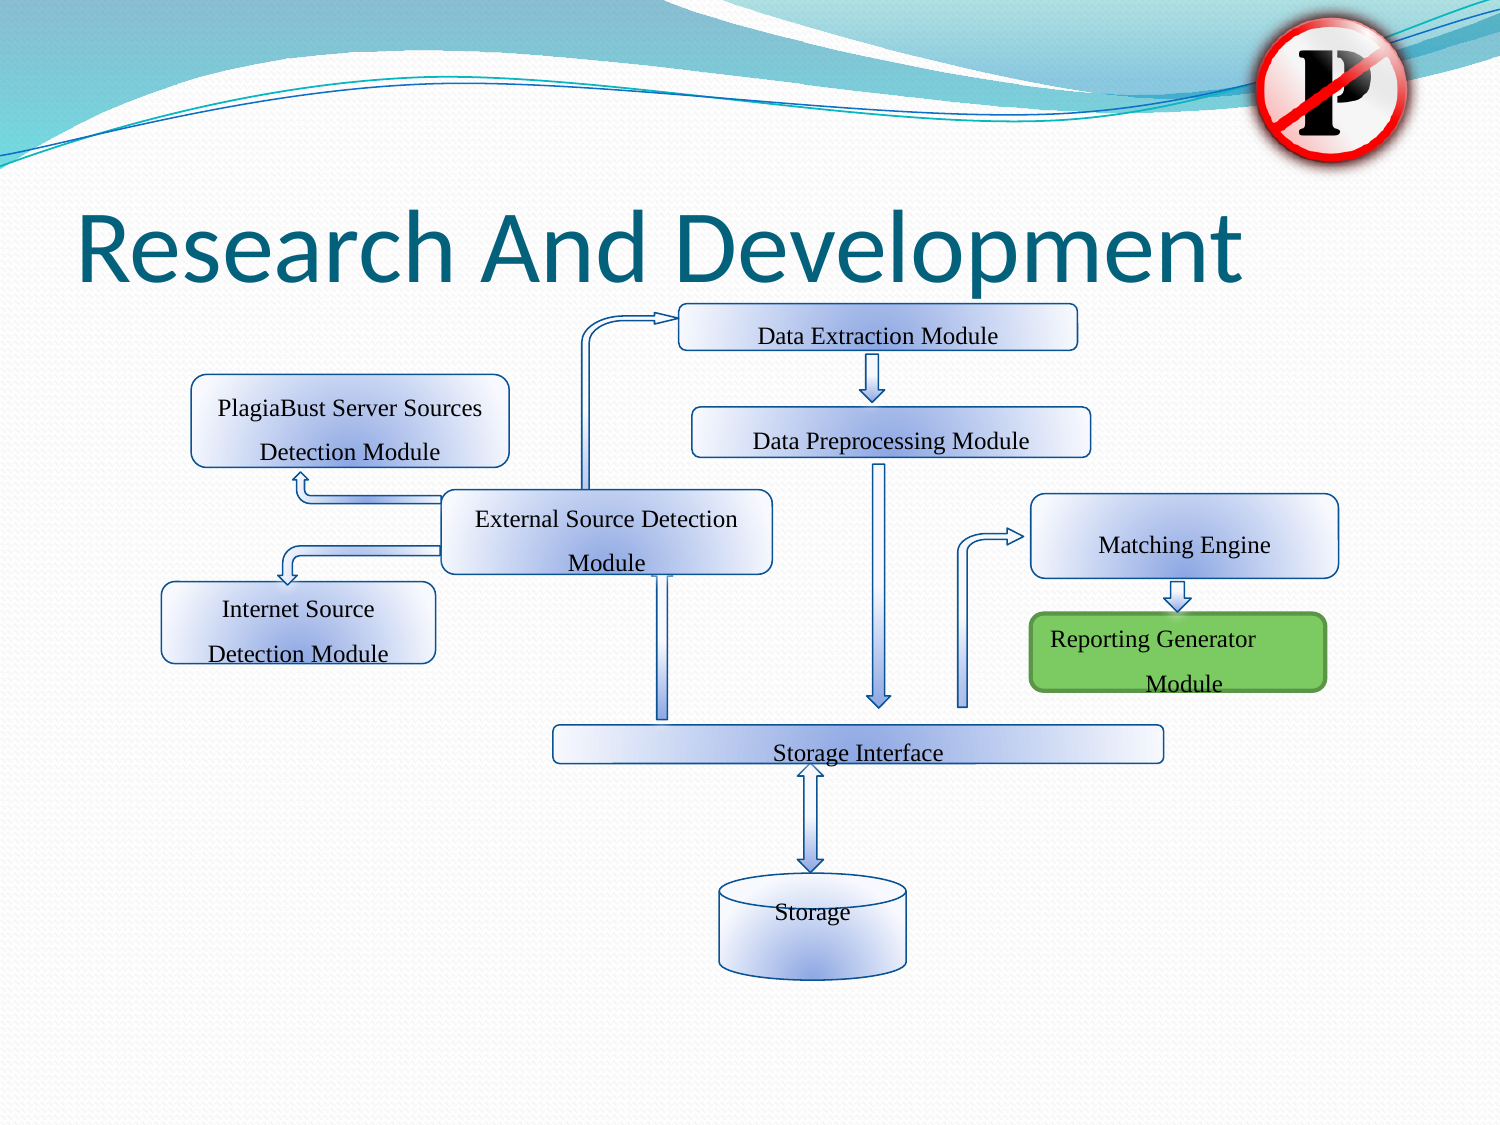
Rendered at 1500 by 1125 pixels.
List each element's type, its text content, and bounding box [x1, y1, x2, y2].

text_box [161, 303, 1339, 981]
picture [1237, 0, 1425, 115]
title Research And Development [75, 115, 1425, 303]
